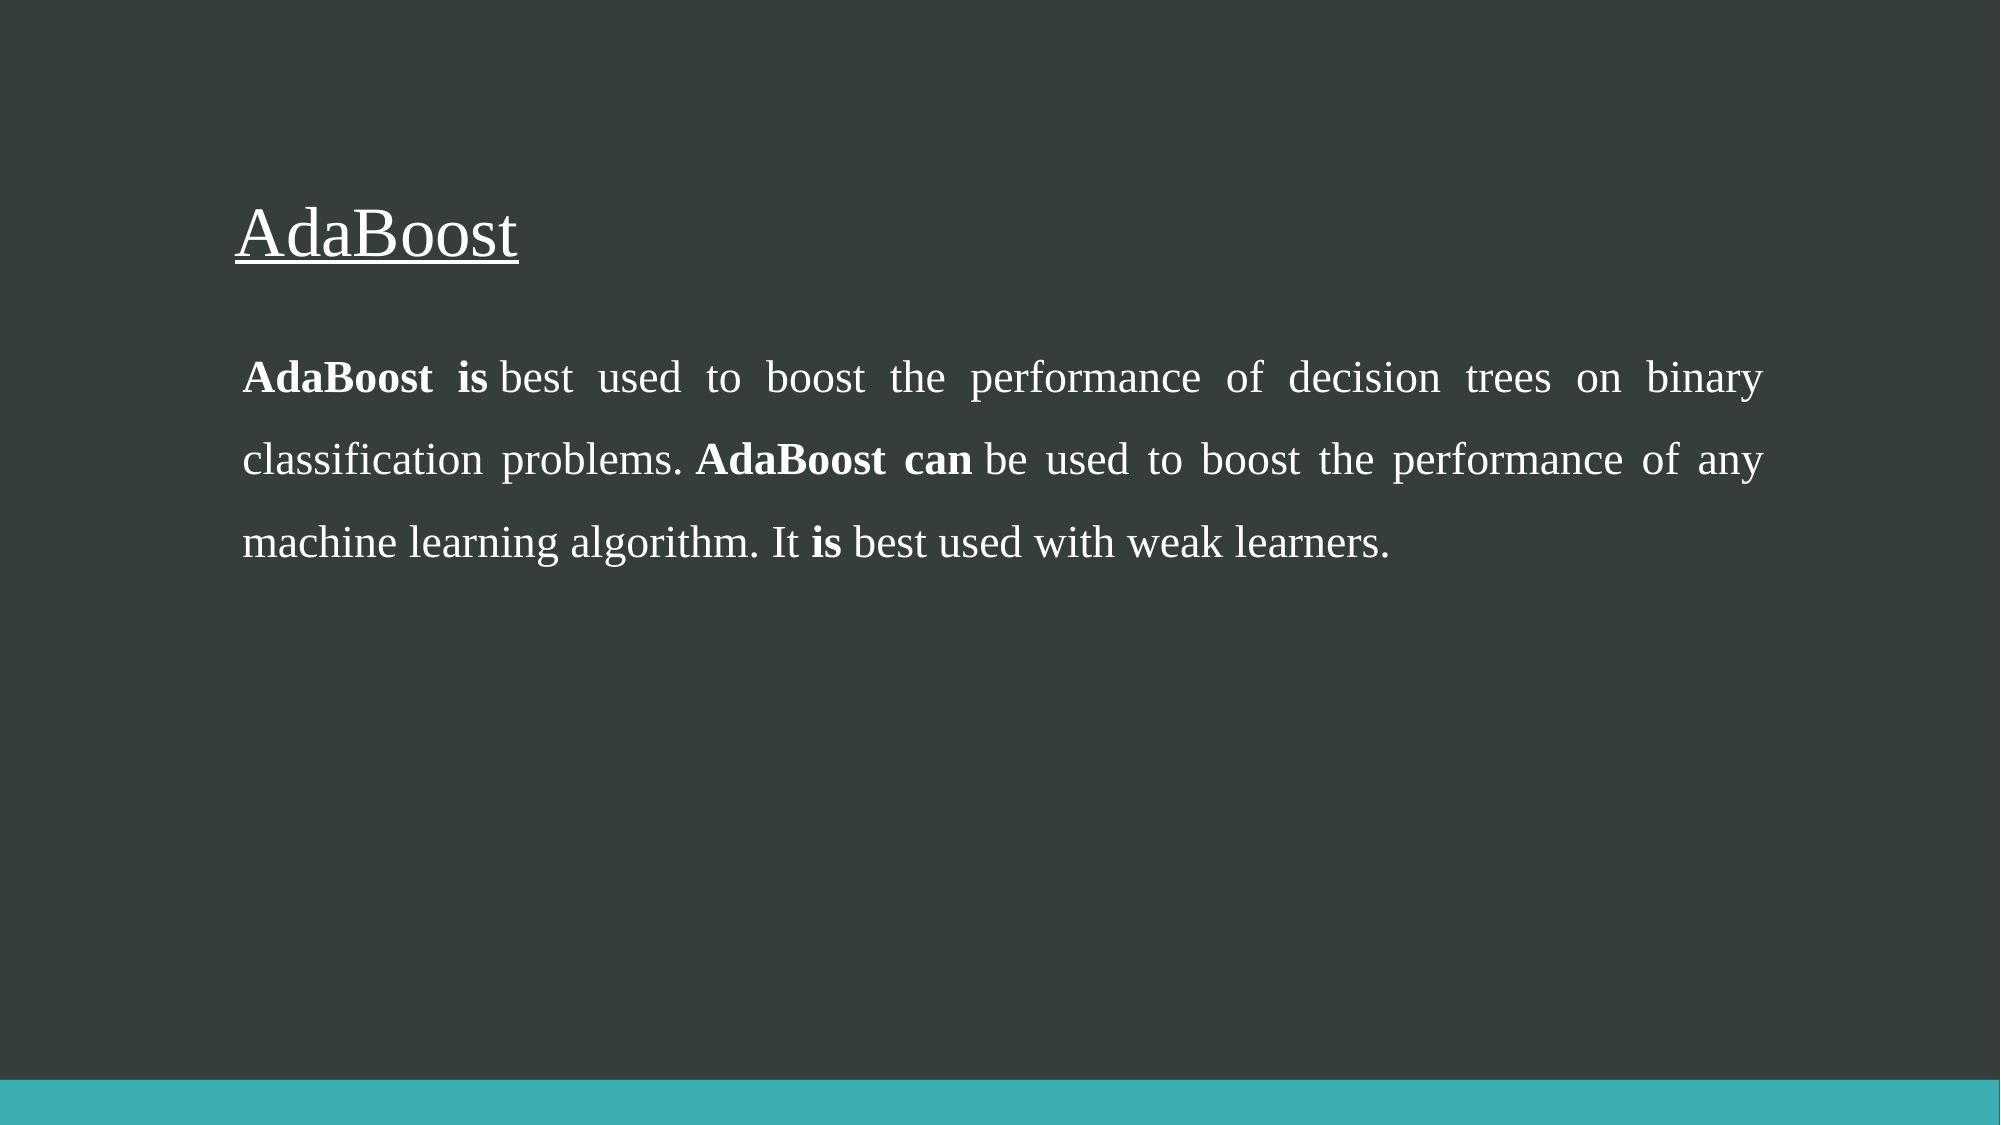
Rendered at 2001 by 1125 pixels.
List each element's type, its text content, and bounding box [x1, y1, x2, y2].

list AdaBoost is best used to boost the performance of decision trees on binary classification problems. AdaBoost can be used to boost the performance of any machine learning algorithm. It is best used with weak learners. [219, 311, 1780, 990]
title AdaBoost [219, 76, 1780, 279]
